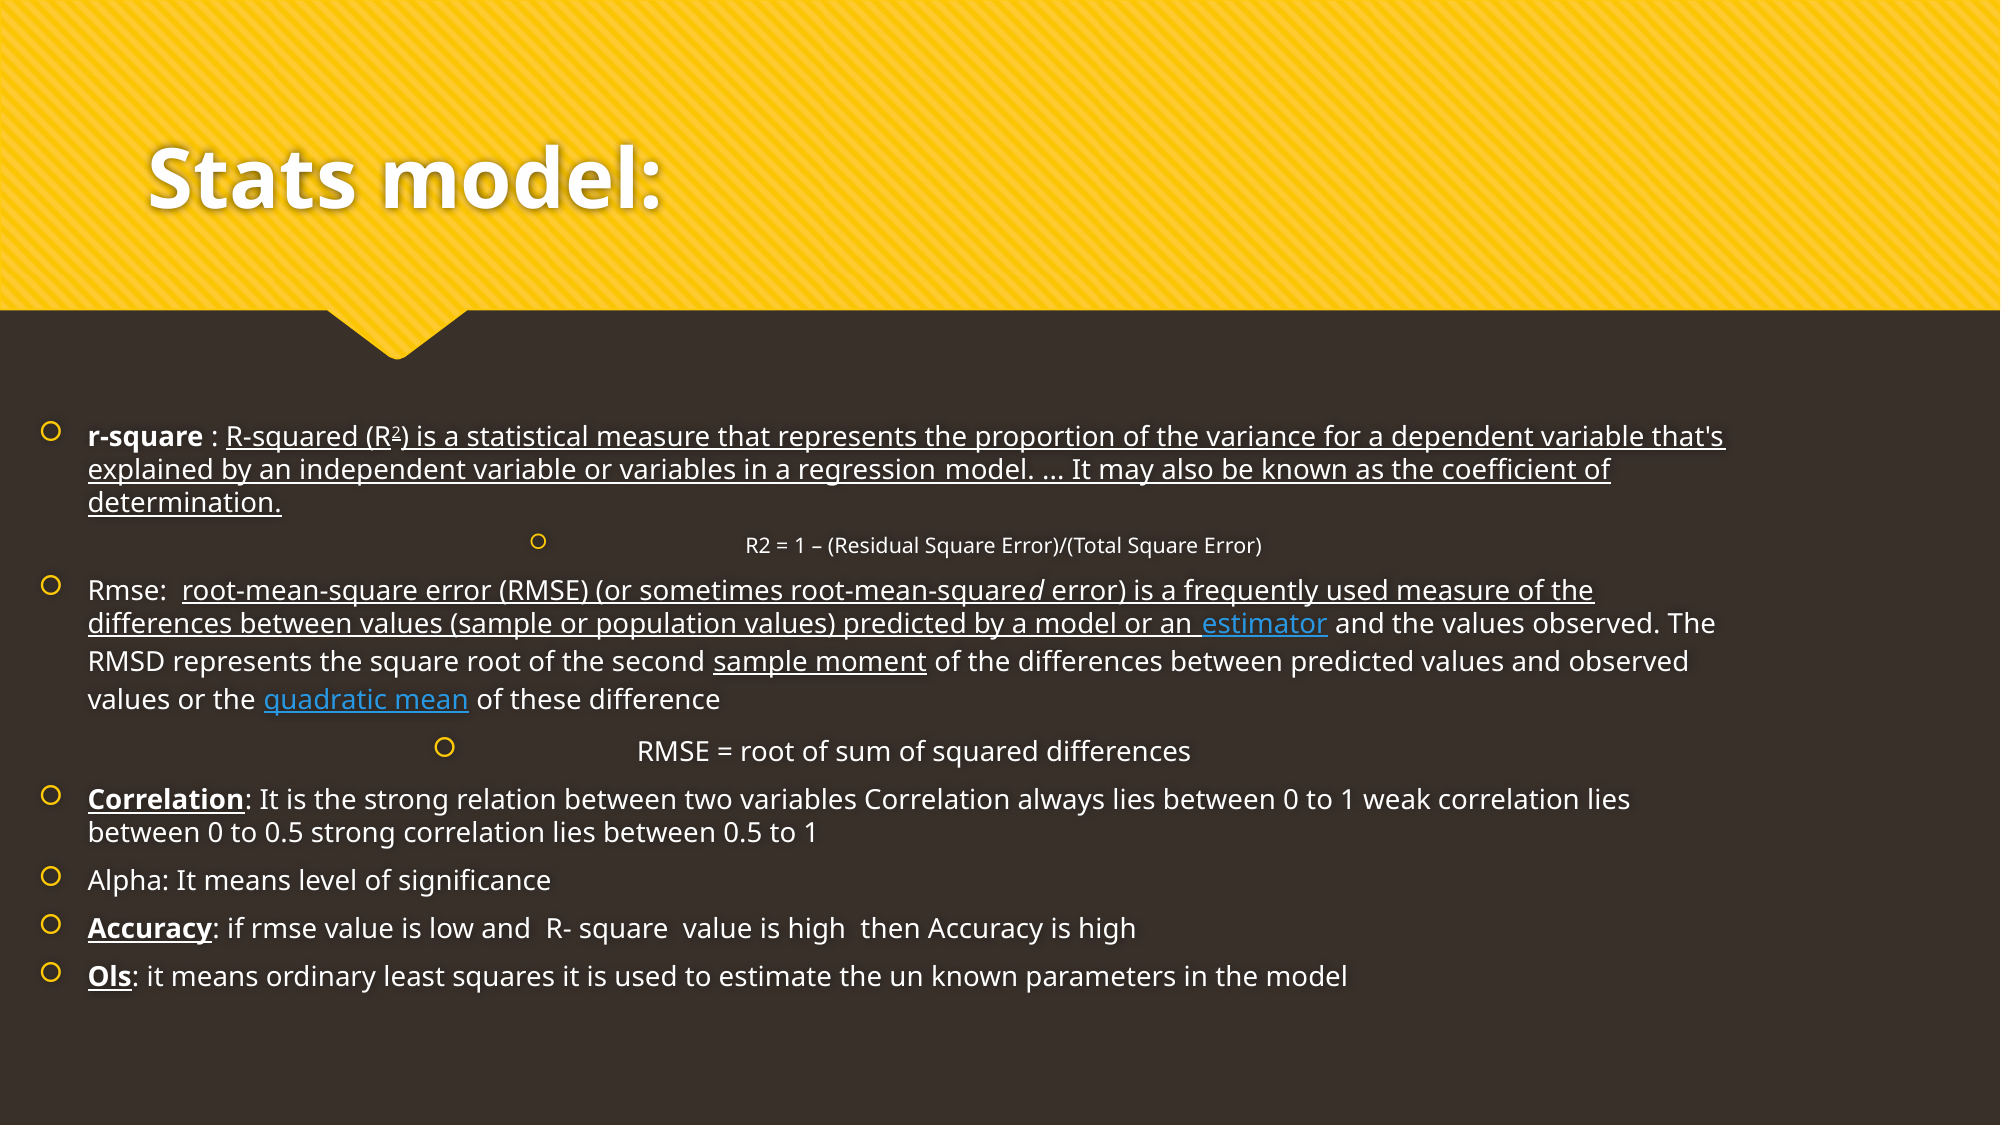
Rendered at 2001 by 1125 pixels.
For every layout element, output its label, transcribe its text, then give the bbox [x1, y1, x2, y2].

list r-square : R-squared (R2) is a statistical measure that represents the proportion of the variance for a dependent variable that's explained by an independent variable or variables in a regression model. ... It may also be known as the coefficient of determination. R2 = 1 – (Residual Square Error)/(Total Square Error) Rmse: root-mean-square error (RMSE) (or sometimes root-mean-squared error) is a frequently used measure of the differences between values (sample or population values) predicted by a model or an estimator and the values observed. The RMSD represents the square root of the second sample moment of the differences between predicted values and observed values or the quadratic mean of these difference RMSE = root of sum of squared differences Correlation: It is the strong relation between two variables Correlation always lies between 0 to 1 weak correlation lies between 0 to 0.5 strong correlation lies between 0.5 to 1 Alpha: It means level of significance Accuracy: if rmse value is low and R- square value is high then Accuracy is high Ols: it means ordinary least squares it is used to estimate the un known parameters in the model [23, 411, 1757, 1008]
title Stats model: [132, 73, 1868, 233]
